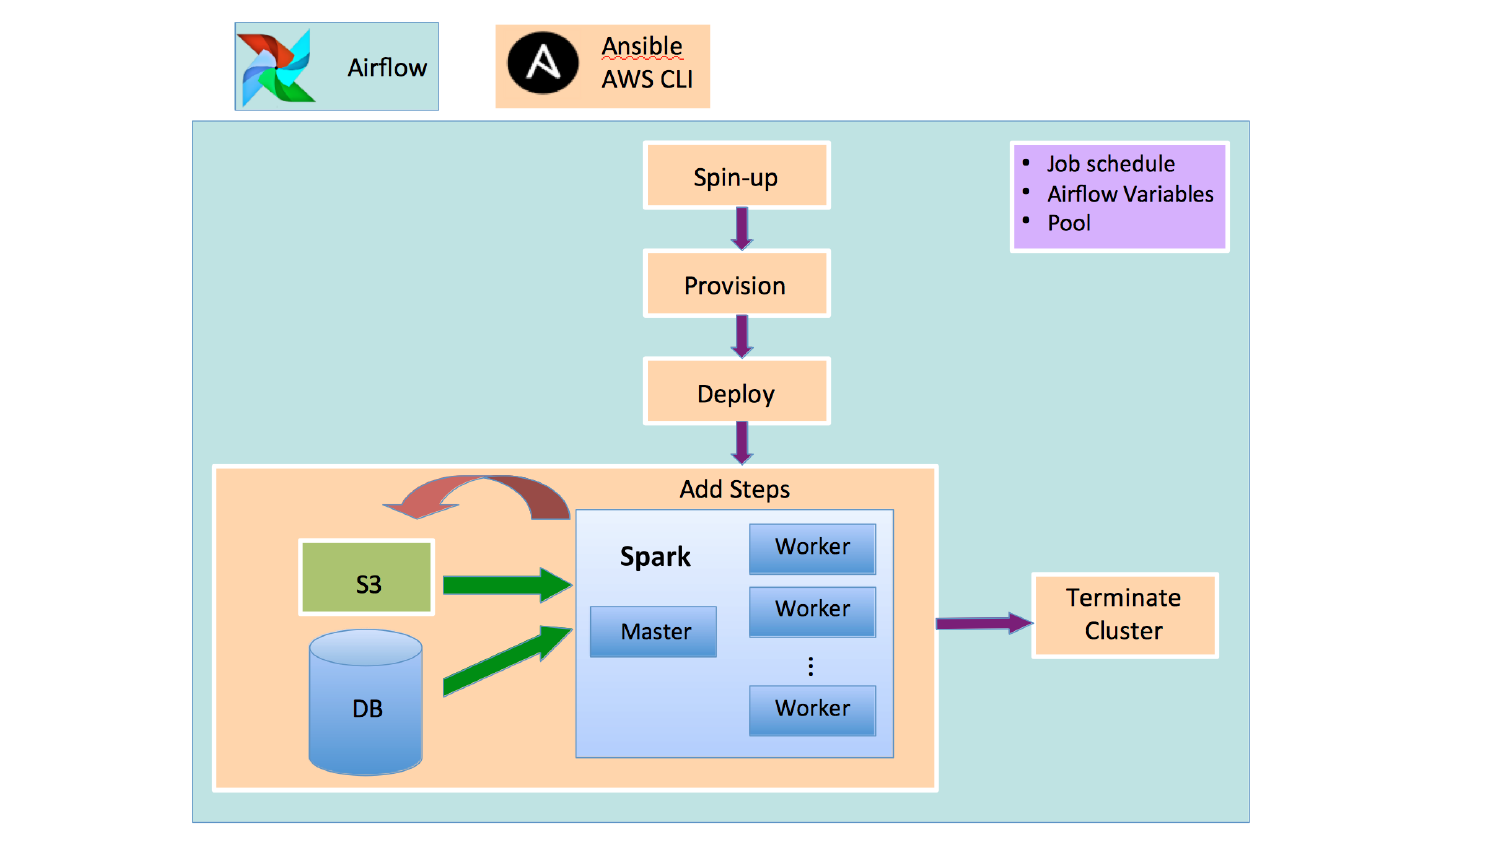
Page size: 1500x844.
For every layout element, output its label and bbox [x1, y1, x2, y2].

picture [186, 12, 1275, 832]
